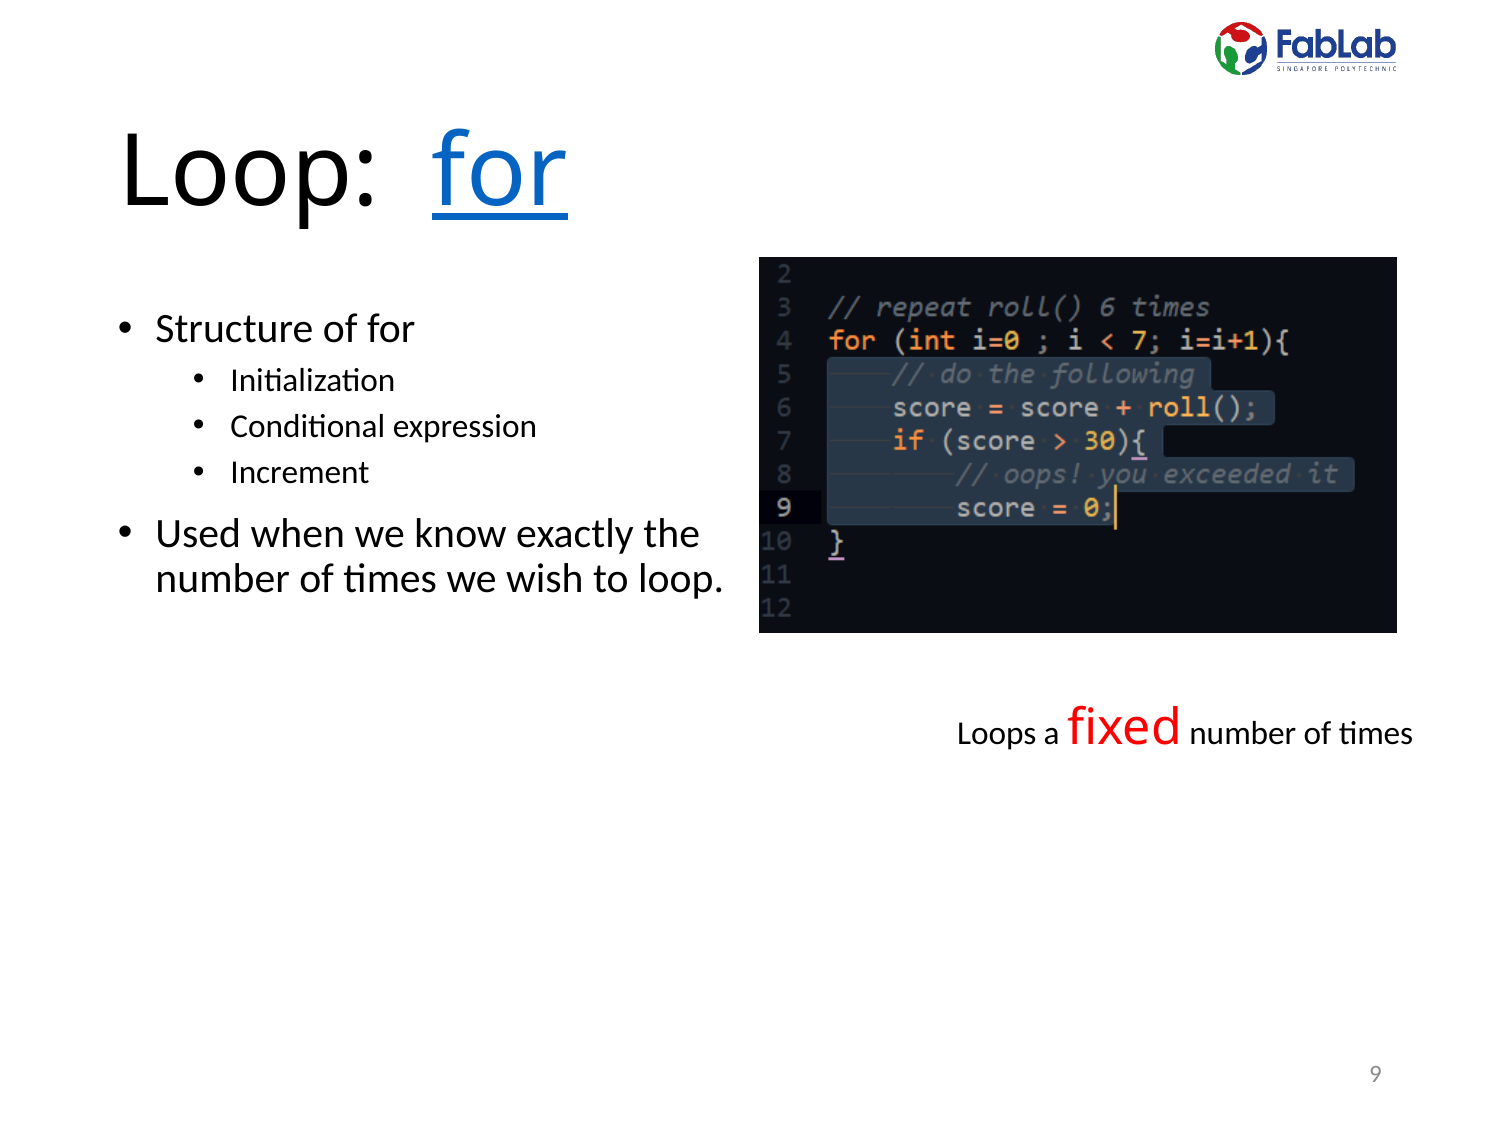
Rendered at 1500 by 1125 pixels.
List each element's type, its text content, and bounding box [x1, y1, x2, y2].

title Loop: for [103, 59, 1397, 278]
list Structure of for Initialization Conditional expression Increment Used when we know exactly the number of times we wish to loop. [103, 299, 741, 1014]
text_box Loops a fixed number of times [942, 687, 1429, 763]
picture [1215, 22, 1396, 59]
slide_number 9 [1059, 1042, 1397, 1103]
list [759, 257, 1397, 633]
